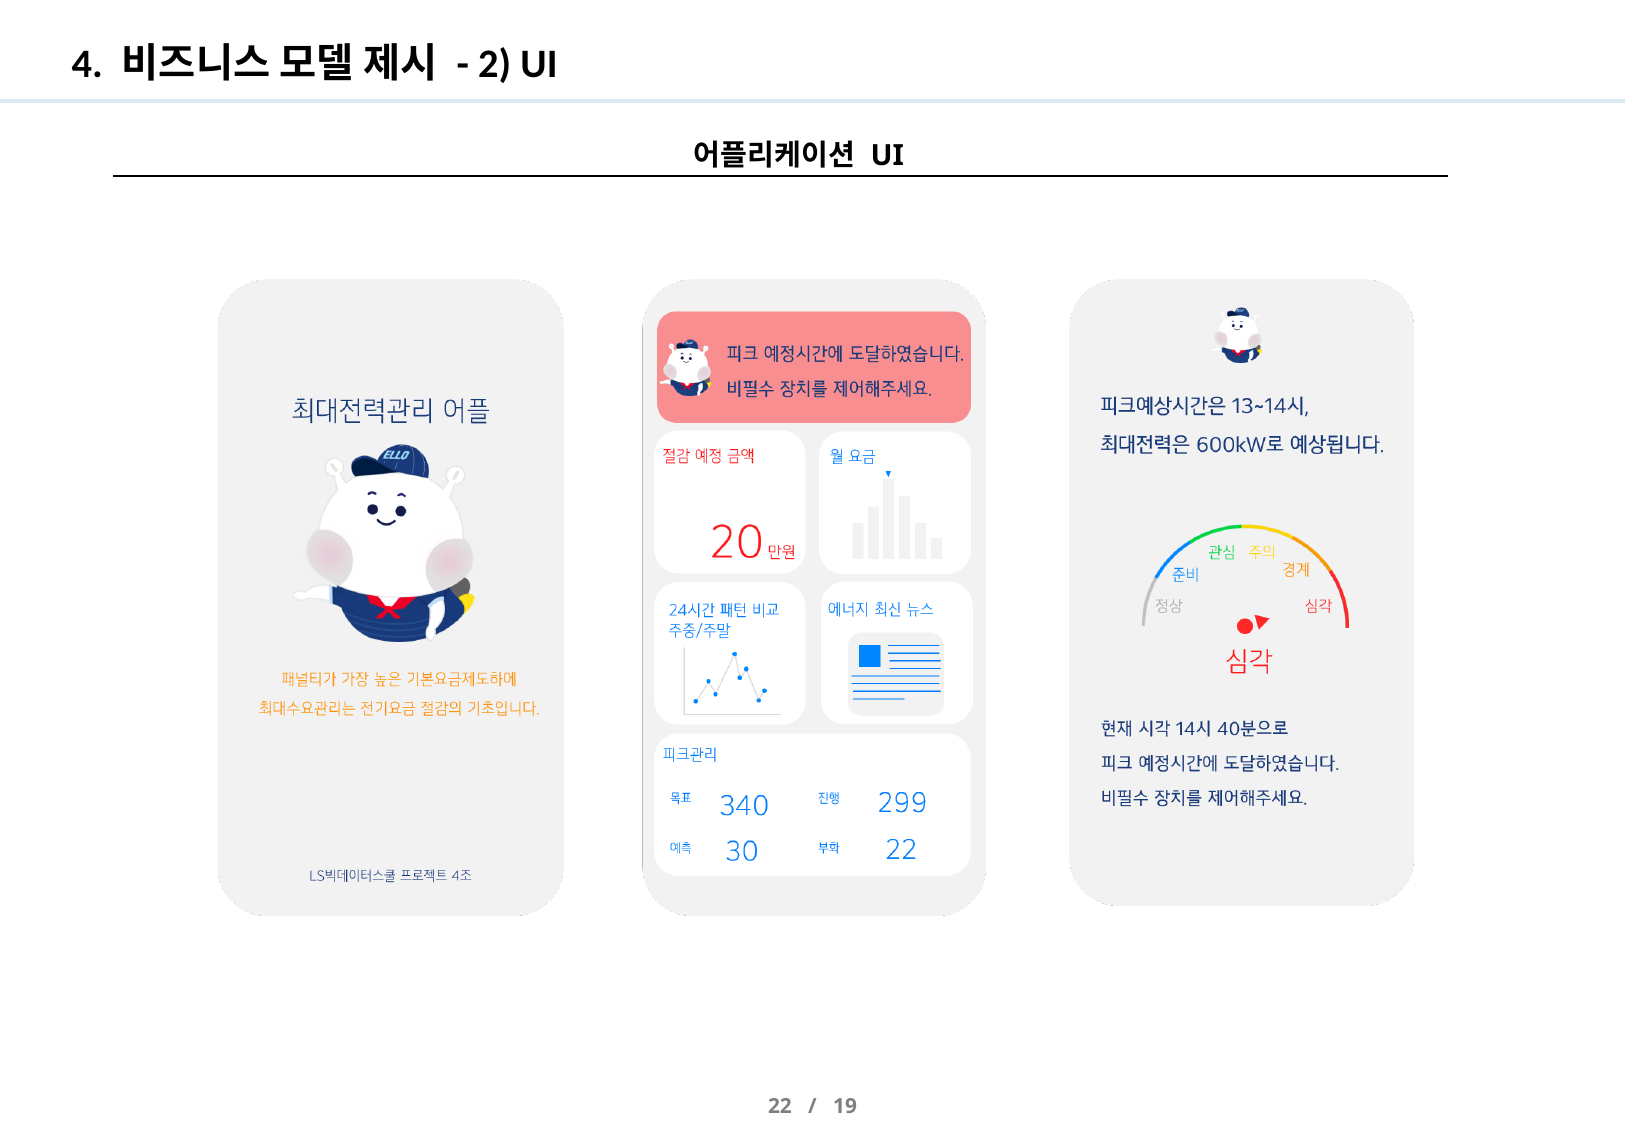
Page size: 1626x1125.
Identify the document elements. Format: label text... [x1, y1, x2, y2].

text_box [0, 121, 1609, 176]
picture [1069, 279, 1414, 907]
picture [217, 279, 572, 916]
title 4. 비즈니스 모델 제시 - 2) UI [56, 34, 1542, 94]
picture [624, 279, 987, 916]
